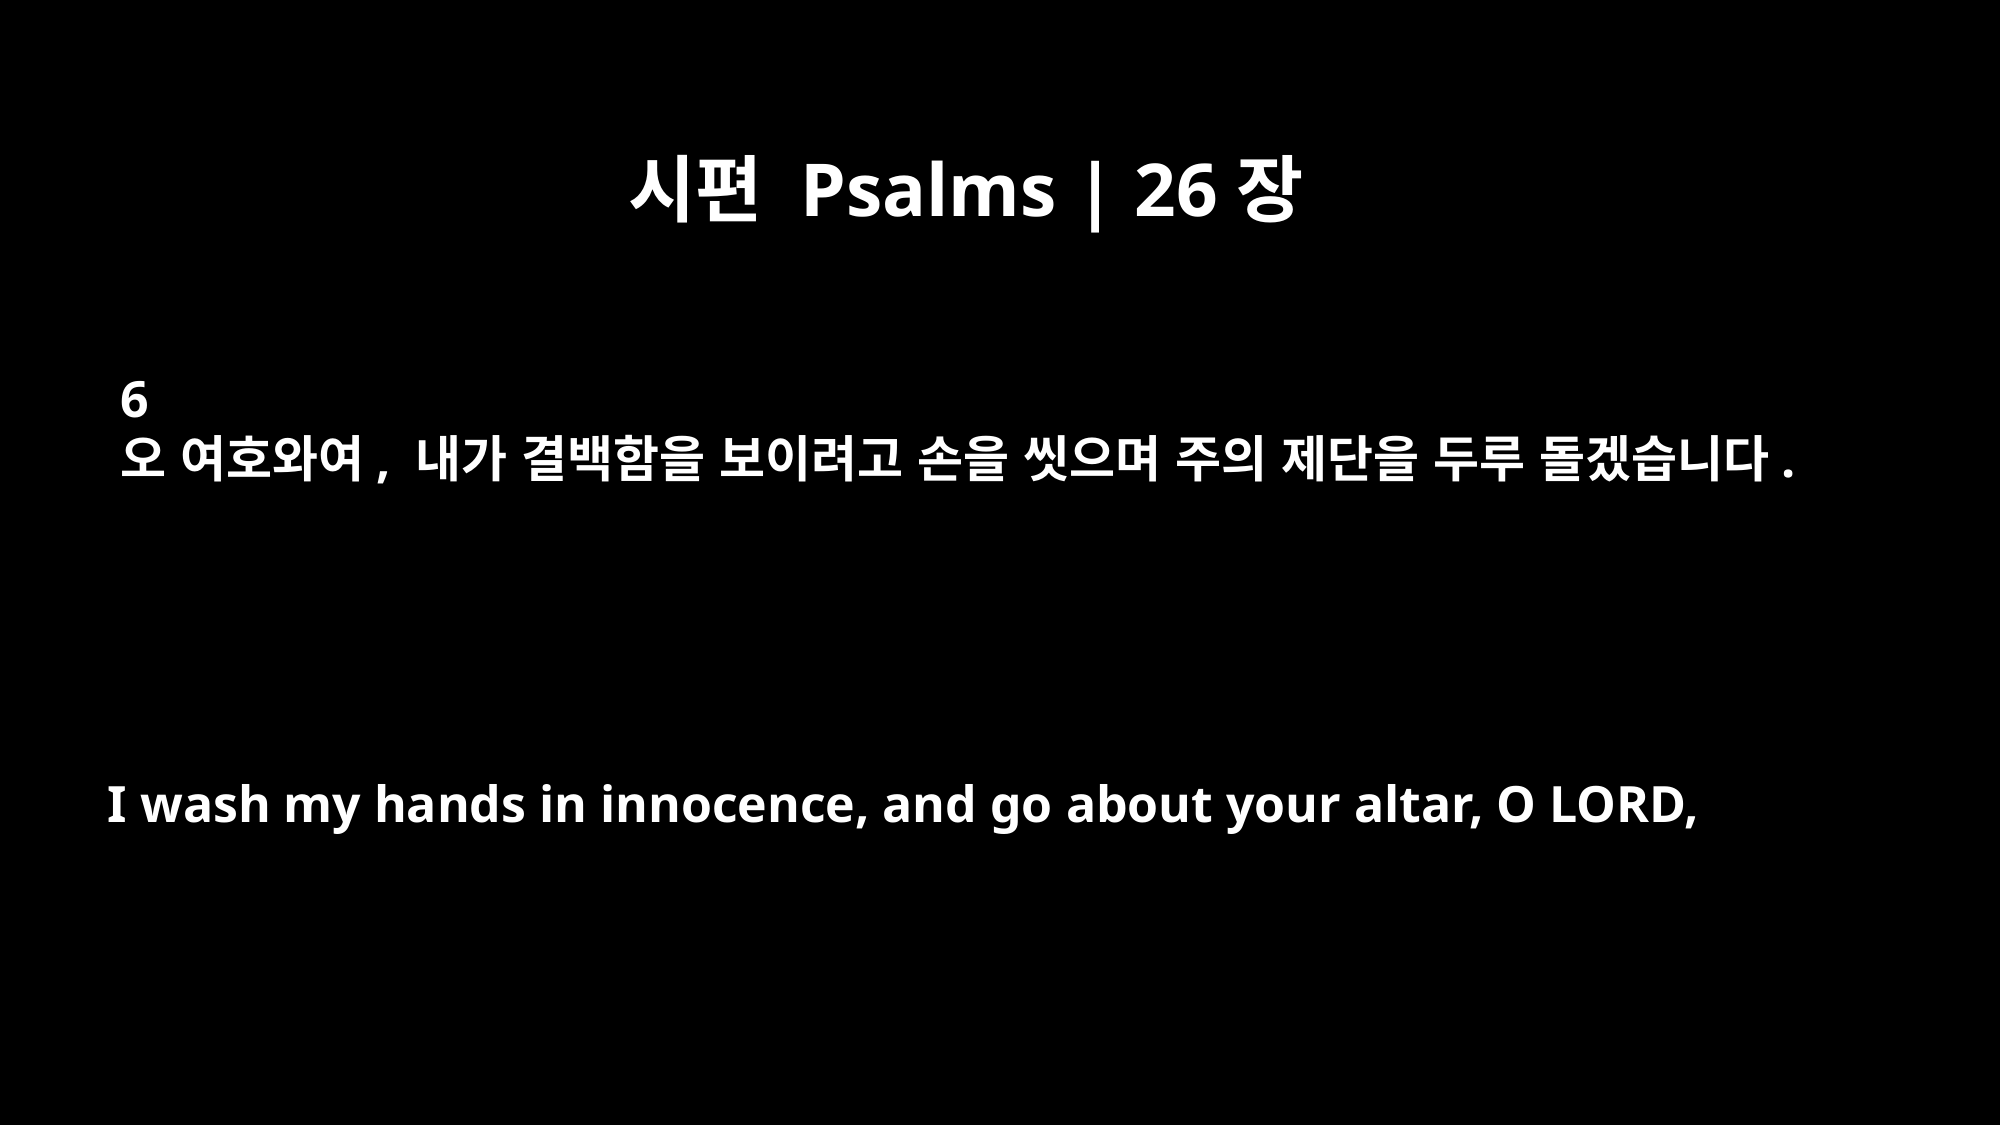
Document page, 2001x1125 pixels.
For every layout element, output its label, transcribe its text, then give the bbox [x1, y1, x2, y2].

text_box 6 오 여호와여, 내가 결백함을 보이려고 손을 씻으며 주의 제단을 두루 돌겠습니다. [105, 359, 1812, 495]
text_box I wash my hands in innocence, and go about your altar, O LORD, [93, 764, 1715, 840]
text_box 시편 Psalms | 26장 [613, 136, 1319, 239]
